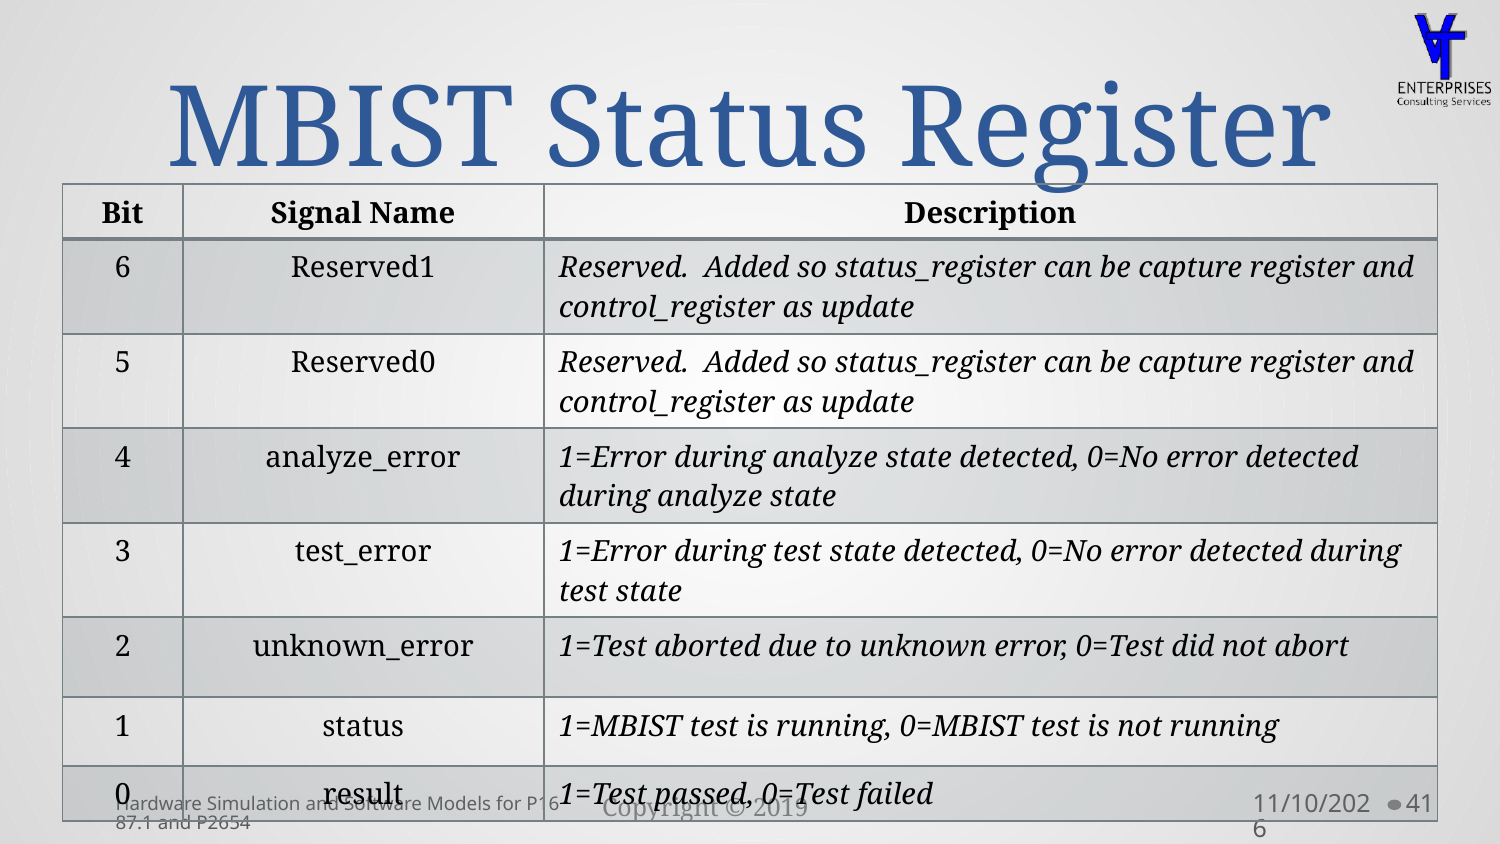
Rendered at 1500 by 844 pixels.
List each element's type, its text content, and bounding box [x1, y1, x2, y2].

table_header Signal Name [184, 185, 543, 237]
table_cell 1=Error during analyze state detected, 0=No error detected during analyze state [545, 429, 1437, 522]
table_cell 1=Error during test state detected, 0=No error detected during test state [545, 524, 1437, 616]
title MBIST Status Register [75, 0, 1425, 183]
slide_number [1237, 822, 1386, 827]
table_cell test_error [184, 524, 543, 616]
table_cell Reserved. Added so status_register can be capture register and control_register as update [545, 335, 1437, 427]
slide_number 41 [1401, 782, 1494, 827]
table_cell status [184, 698, 543, 765]
table_cell 6 [63, 241, 182, 333]
table_cell 4 [63, 429, 182, 522]
table_cell 3 [63, 524, 182, 616]
table_cell analyze_error [184, 429, 543, 522]
table_cell 0 [63, 767, 182, 820]
table_header Bit [63, 185, 182, 237]
table_cell 1=MBIST test is running, 0=MBIST test is not running [545, 698, 1437, 765]
table_cell Reserved1 [184, 241, 543, 333]
table_cell unknown_error [184, 618, 543, 696]
table_cell 5 [63, 335, 182, 427]
table_cell 1=Test passed, 0=Test failed [545, 767, 1437, 820]
table_cell 2 [63, 618, 182, 696]
table_cell Reserved. Added so status_register can be capture register and control_register as update [545, 241, 1437, 333]
picture [1425, 13, 1491, 107]
table_header Description [545, 185, 1437, 237]
footer Hardware Simulation and Software Models for P1687.1 and P2654 [108, 822, 576, 827]
table_cell 1=Test aborted due to unknown error, 0=Test did not abort [545, 618, 1437, 696]
table_cell result [184, 767, 543, 820]
table_cell Reserved0 [184, 335, 543, 427]
table_cell 1 [63, 698, 182, 765]
